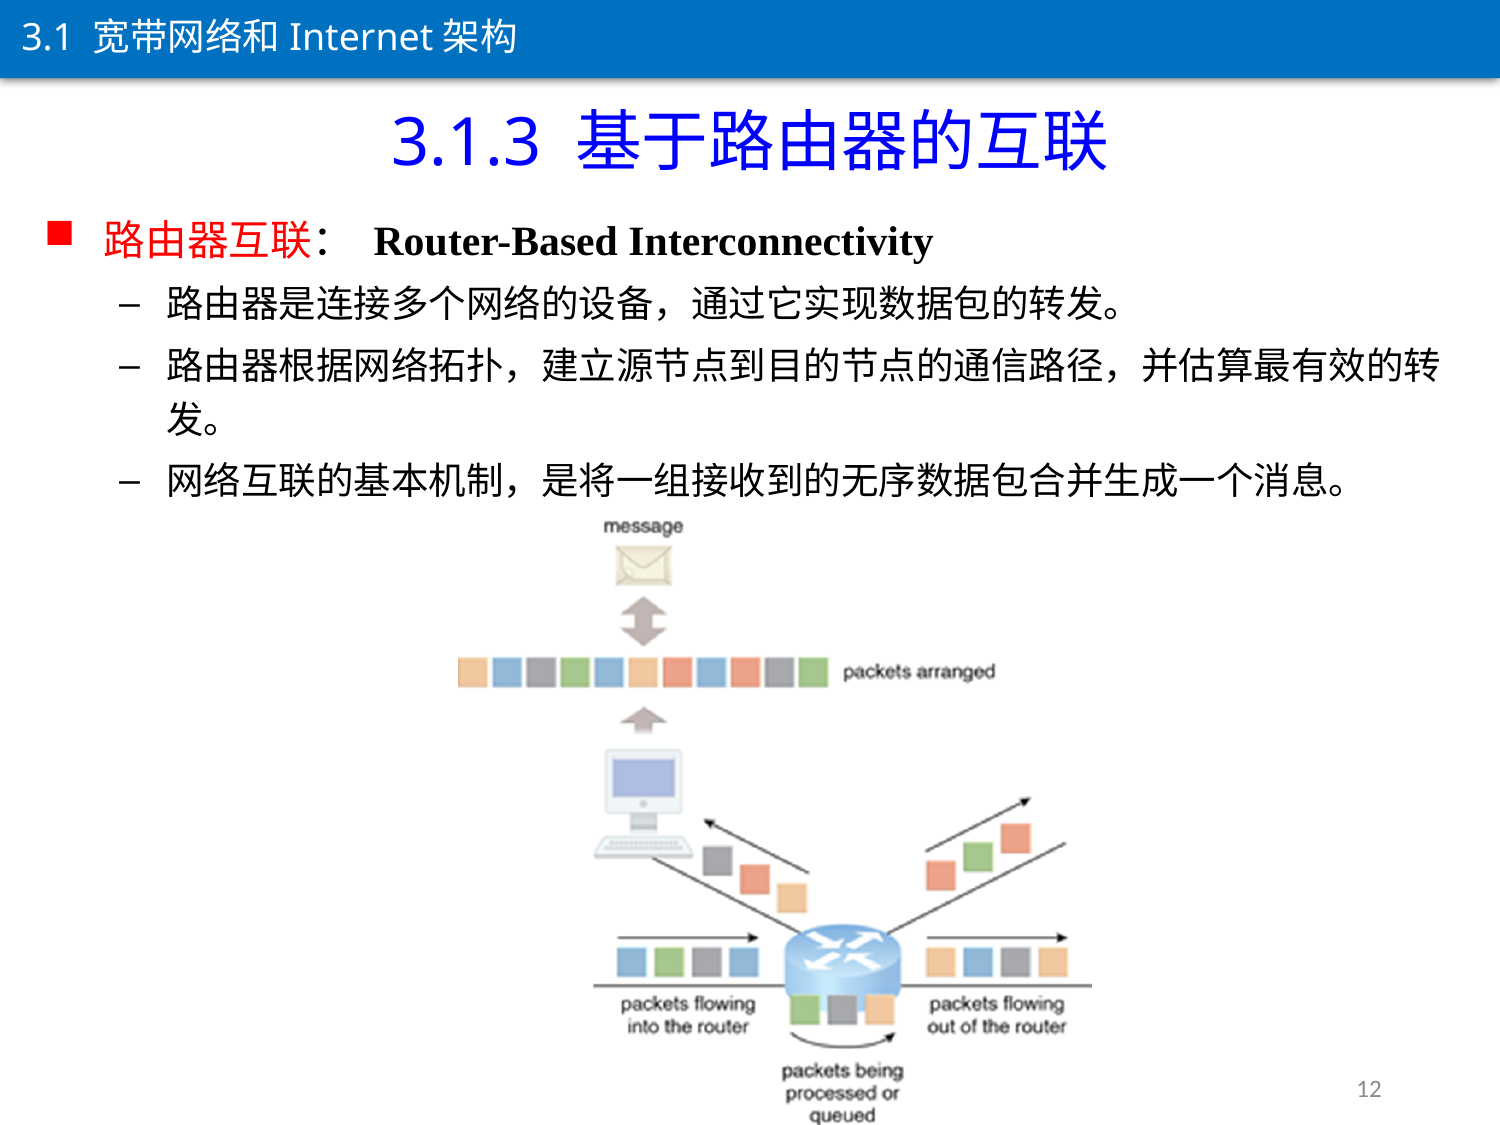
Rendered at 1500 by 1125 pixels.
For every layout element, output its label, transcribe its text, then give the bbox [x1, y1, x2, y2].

text_box 3.1 宽带网络和Internet架构 [6, 5, 533, 66]
text_box 路由器互联： Router-Based Interconnectivity 路由器是连接多个网络的设备，通过它实现数据包的转发。 路由器根据网络拓扑，建立源节点到目的节点的通信路径，并估算最有效的转发。 网络互联的基本机制，是将一组接收到的无序数据包合并生成一个消息。 [29, 196, 1459, 510]
text_box 3.1.3 基于路由器的互联 [0, 91, 1500, 187]
slide_number 12 [1092, 1057, 1397, 1118]
text_box [0, 0, 1500, 79]
picture [458, 515, 1092, 1125]
